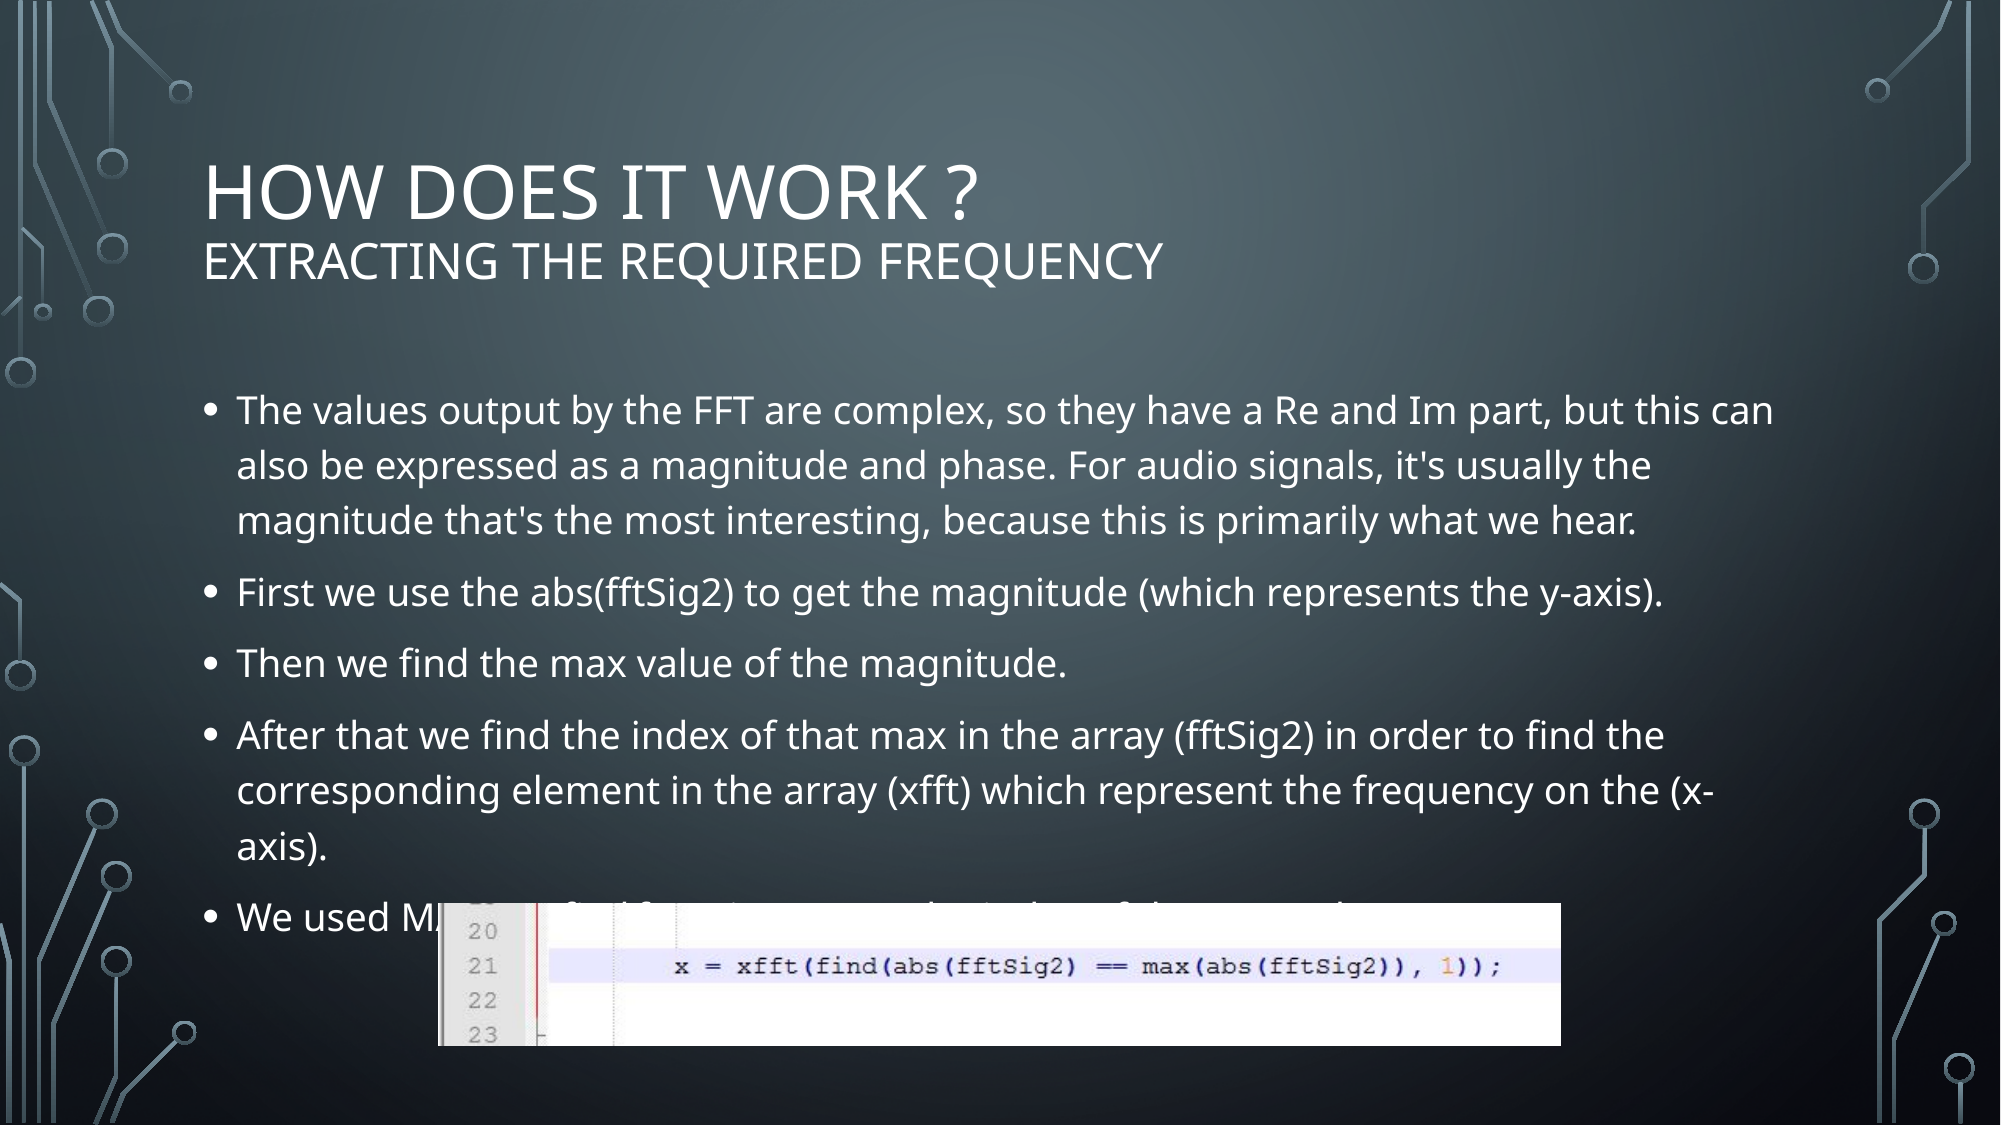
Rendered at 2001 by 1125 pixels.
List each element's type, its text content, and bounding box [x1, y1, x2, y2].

title How does it work ? Extracting the required frequency [187, 101, 1813, 344]
list The values output by the FFT are complex, so they have a Re and Im part, but this can also be expressed as a magnitude and phase. For audio signals, it's usually the magnitude that's the most interesting, because this is primarily what we hear. First we use the abs(fftSig2) to get the magnitude (which represents the y-axis). Then we find the max value of the magnitude. After that we find the index of that max in the array (fftSig2) in order to find the corresponding element in the array (xfft) which represent the frequency on the (x-axis). We used MATLAB find function to get the index of the max value. [187, 369, 1813, 950]
picture [438, 903, 1561, 1047]
